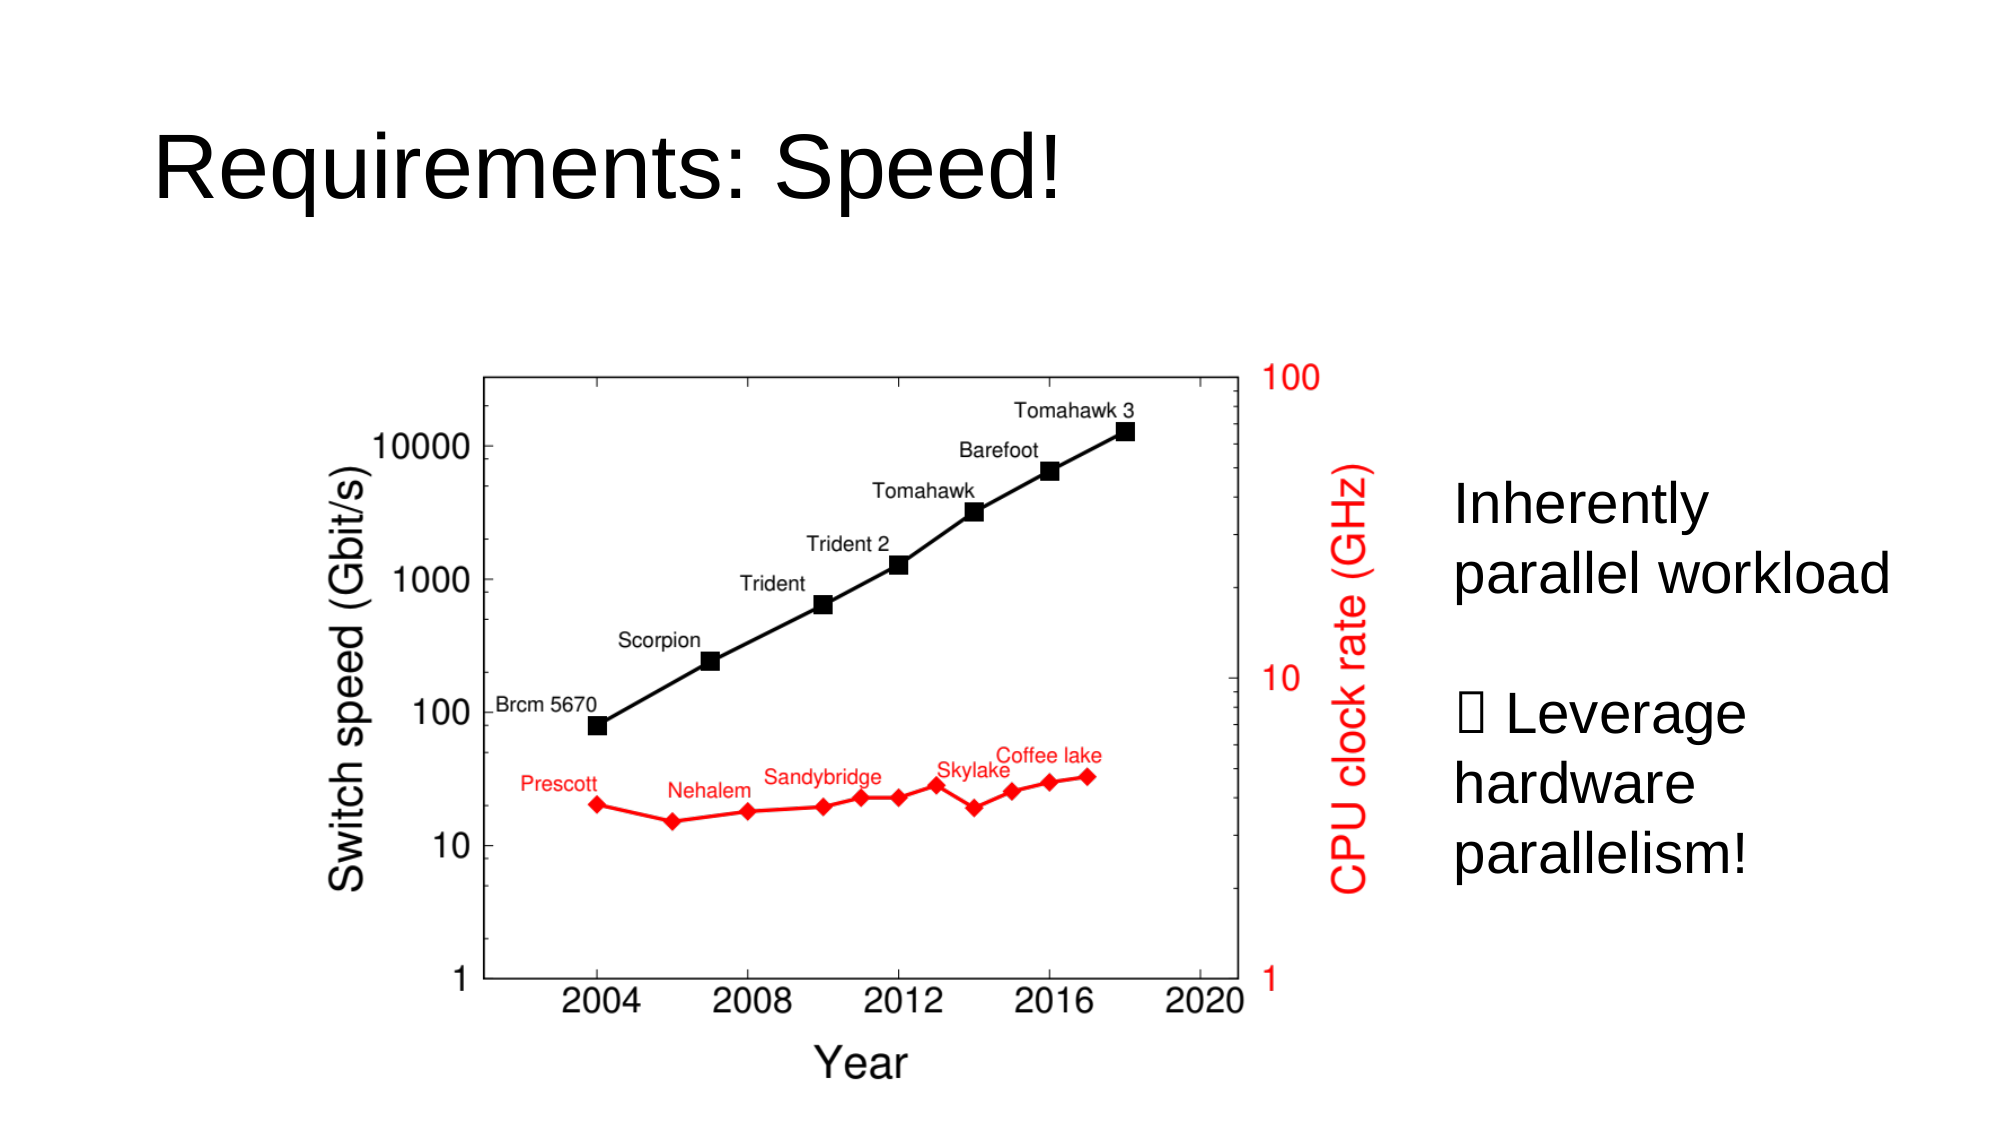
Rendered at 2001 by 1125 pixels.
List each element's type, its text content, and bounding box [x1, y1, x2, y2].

picture [307, 335, 1388, 1092]
title Requirements: Speed! [137, 59, 1863, 278]
text_box Inherently parallel workload  Leverage hardware parallelism! [1438, 457, 1912, 893]
